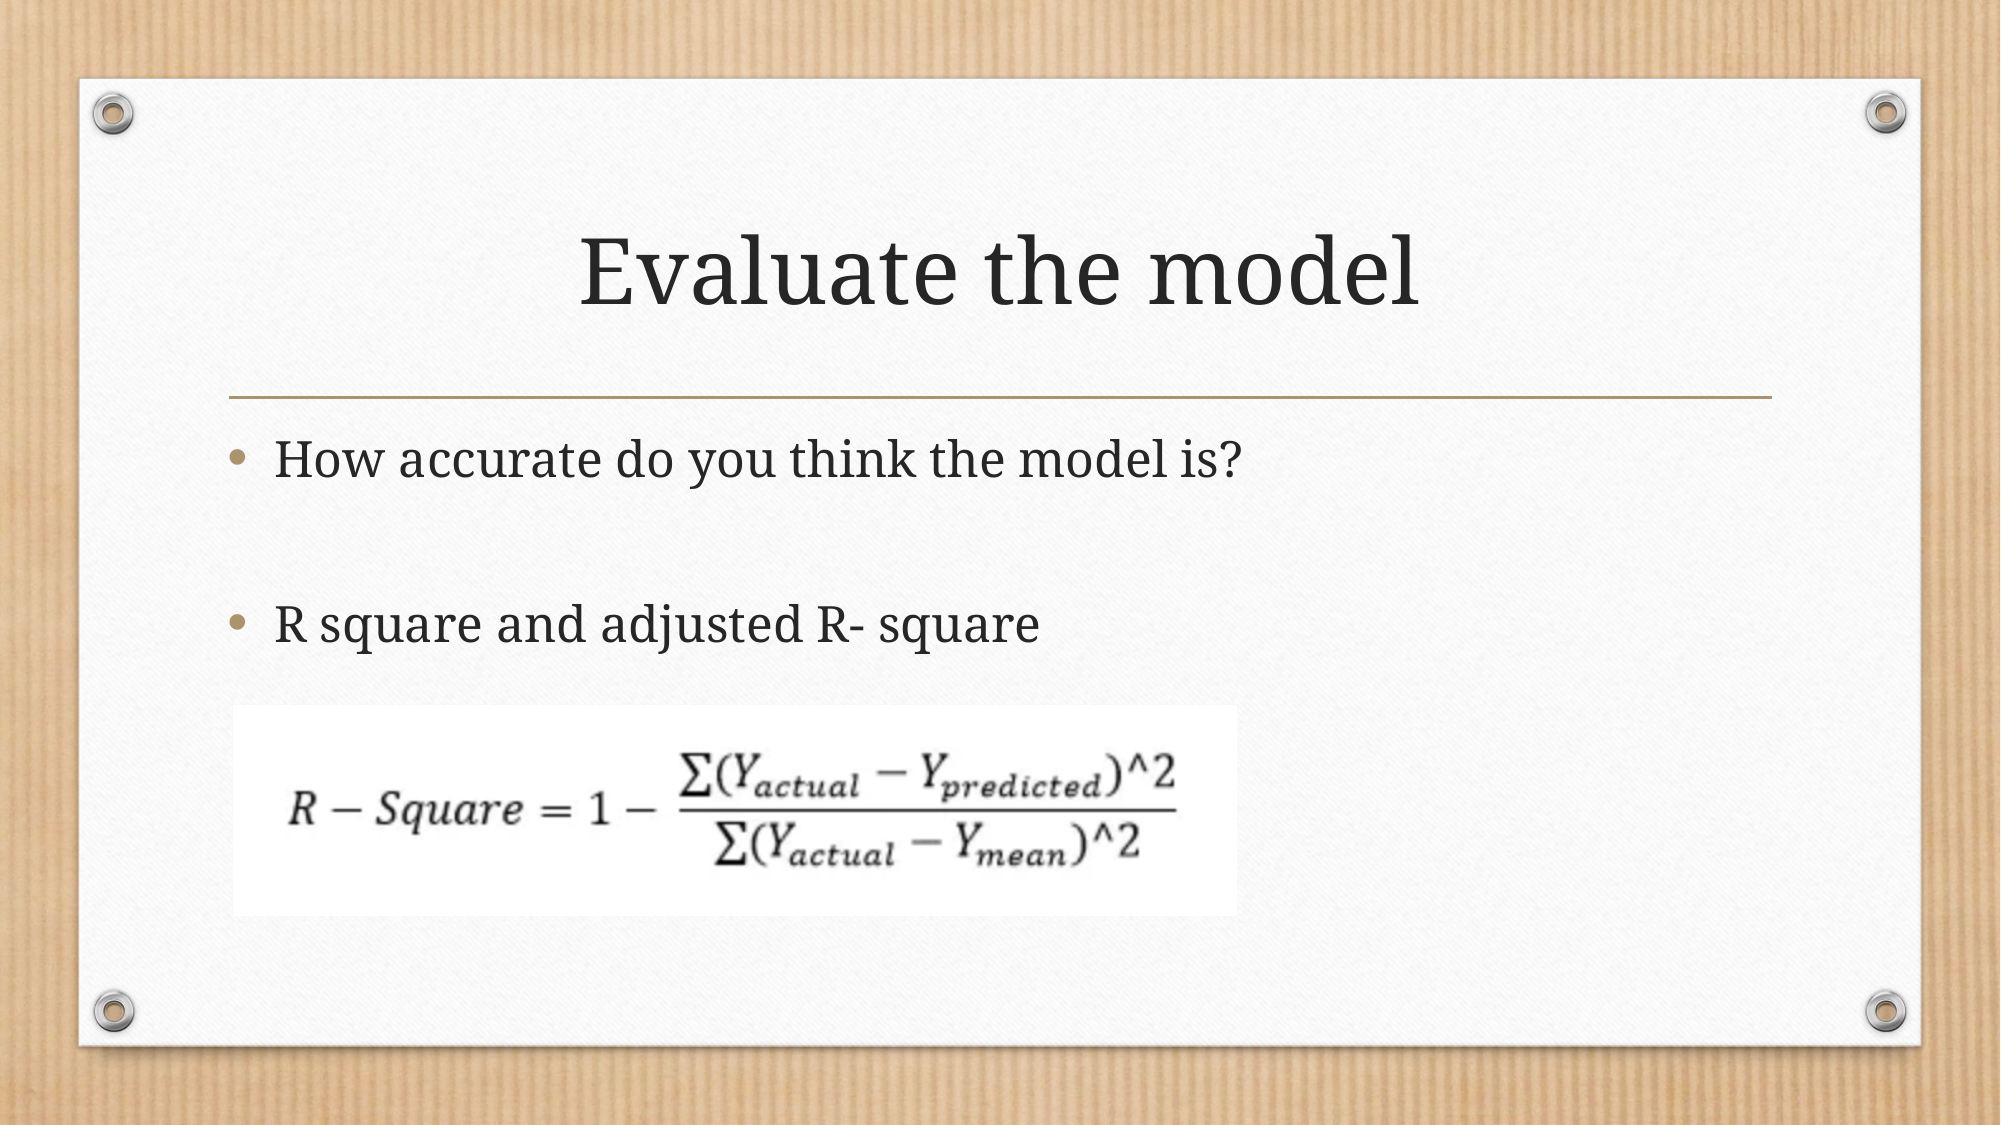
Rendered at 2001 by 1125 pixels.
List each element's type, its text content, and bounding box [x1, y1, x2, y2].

title Evaluate the model [212, 161, 1788, 375]
picture [0, 0, 2001, 1125]
list How accurate do you think the model is? R square and adjusted R- square [212, 419, 1788, 964]
